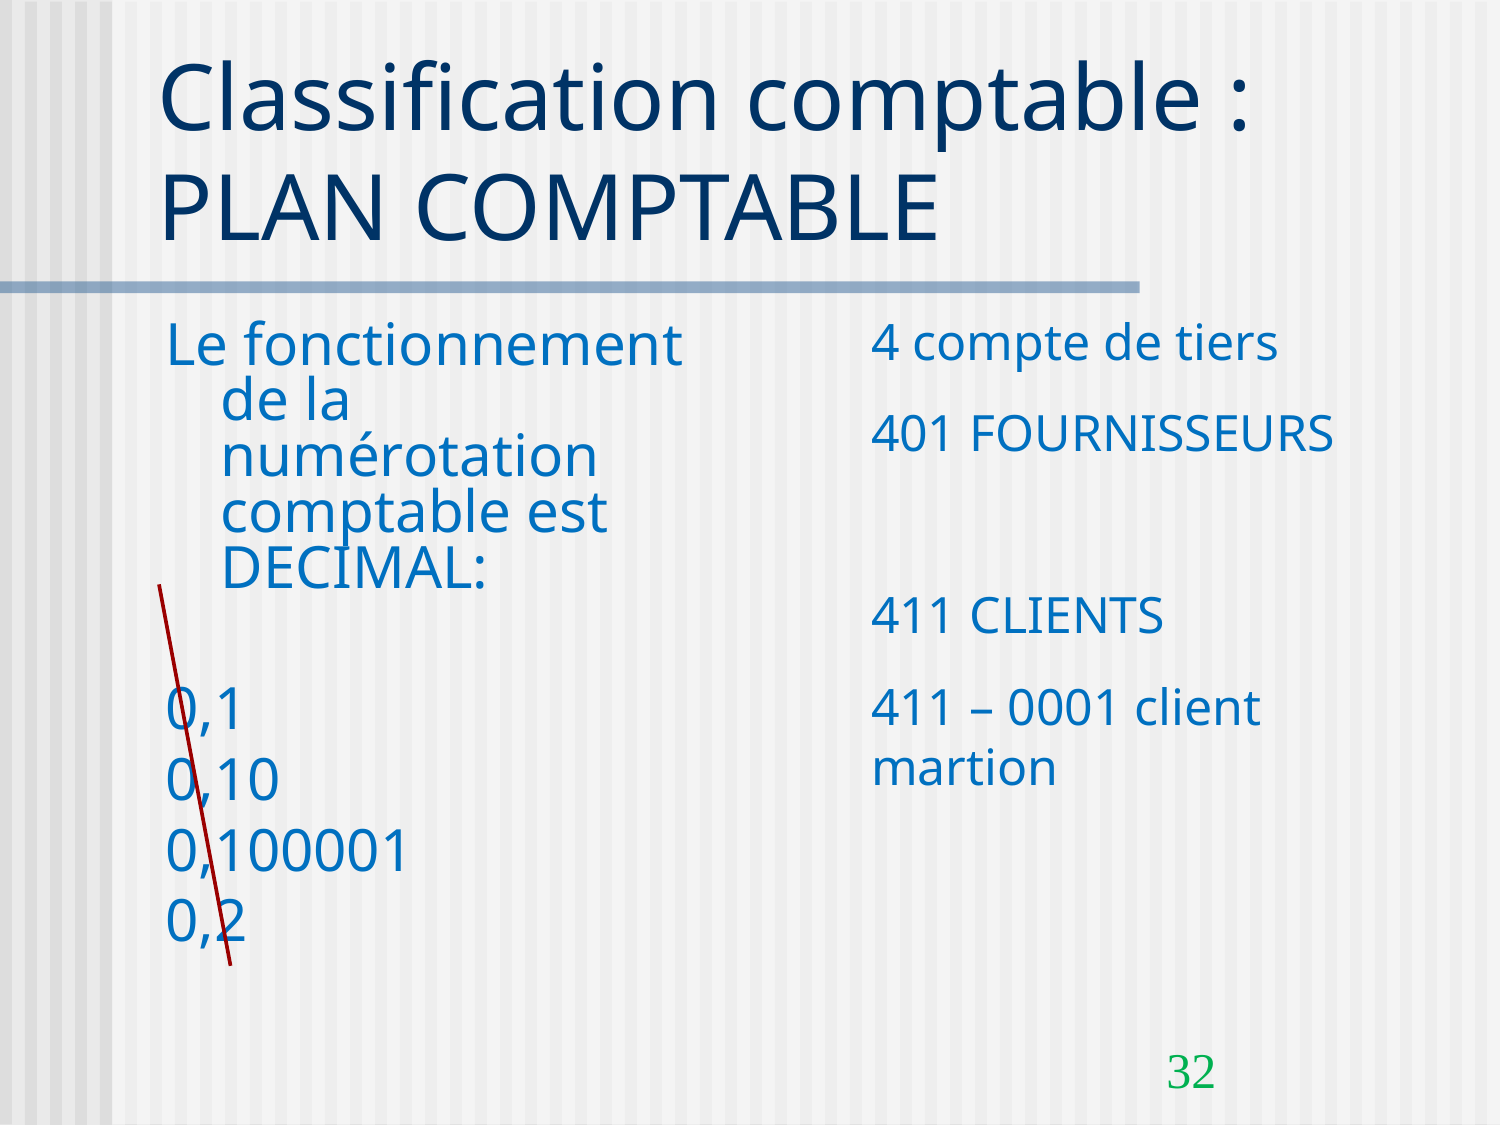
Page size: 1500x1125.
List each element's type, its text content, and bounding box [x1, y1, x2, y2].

text_box Le fonctionnement de la numérotation comptable est DECIMAL: 0,1 0,10 0,100001 0,2 [149, 312, 750, 1000]
text_box 4 compte de tiers 401 FOURNISSEURS 411 CLIENTS 411 – 0001 client martion [856, 302, 1388, 895]
slide_number 32 [1151, 1030, 1464, 1106]
text_box Classification comptable : PLAN COMPTABLE [142, 30, 1482, 267]
